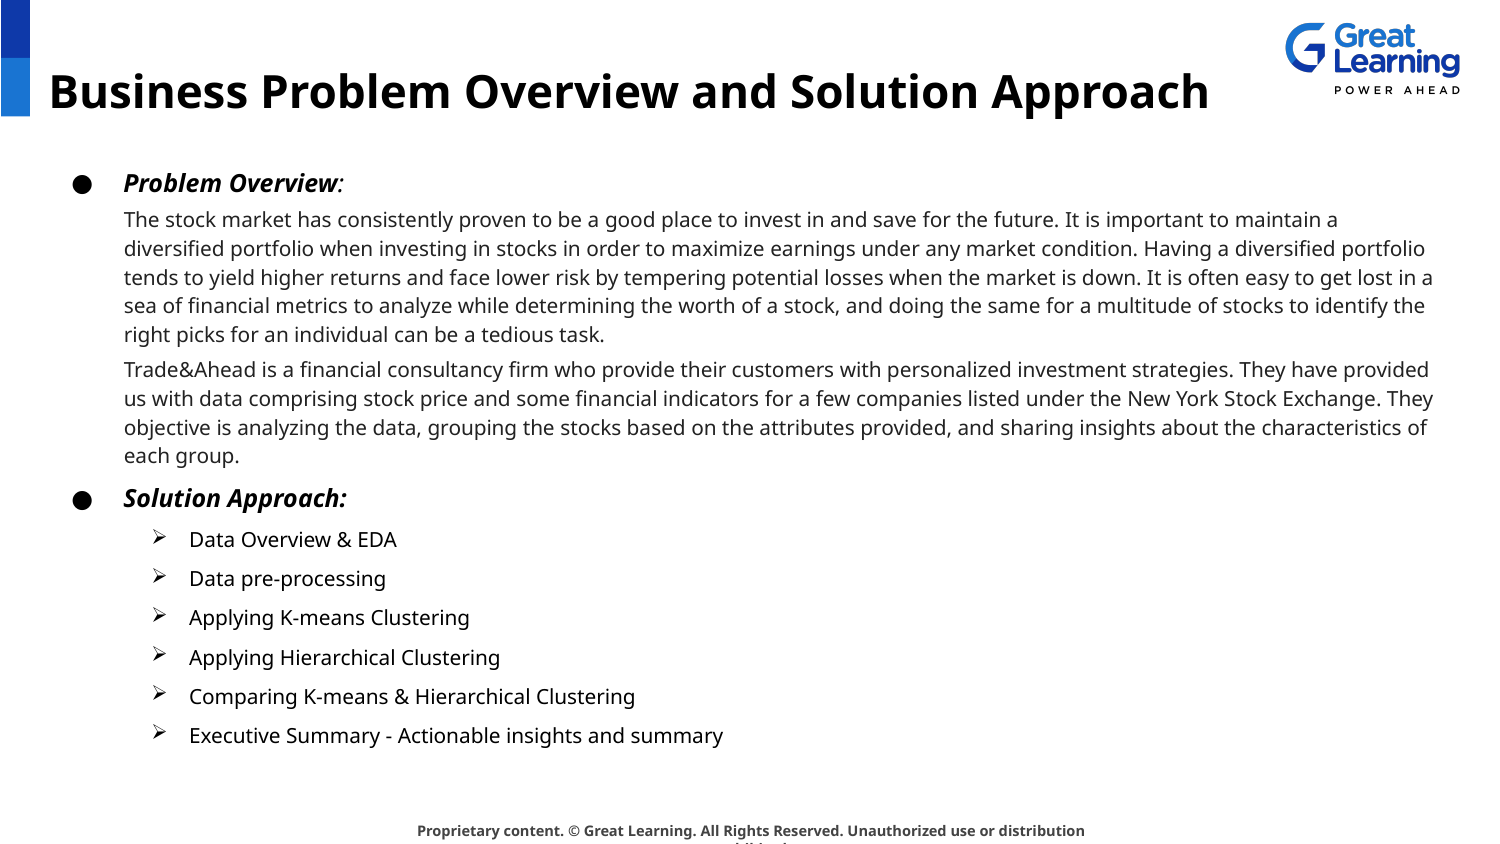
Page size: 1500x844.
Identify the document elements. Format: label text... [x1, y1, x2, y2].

picture [1258, 11, 1487, 106]
title Business Problem Overview and Solution Approach [33, 47, 1431, 142]
list Problem Overview: The stock market has consistently proven to be a good place to invest in and save for the future. It is important to maintain a diversified portfolio when investing in stocks in order to maximize earnings under any market condition. Having a diversified portfolio tends to yield higher returns and face lower risk by tempering potential losses when the market is down. It is often easy to get lost in a sea of financial metrics to analyze while determining the worth of a stock, and doing the same for a multitude of stocks to identify the right picks for an individual can be a tedious task. Trade&Ahead is a financial consultancy firm who provide their customers with personalized investment strategies. They have provided us with data comprising stock price and some financial indicators for a few companies listed under the New York Stock Exchange. They objective is analyzing the data, grouping the stocks based on the attributes provided, and sharing insights about the characteristics of each group. Solution Approach: Data Overview & EDA Data pre-processing Applying K-means Clustering Applying Hierarchical Clustering Comparing K-means & Hierarchical Clustering Executive Summary - Actionable insights and summary [33, 147, 1449, 822]
